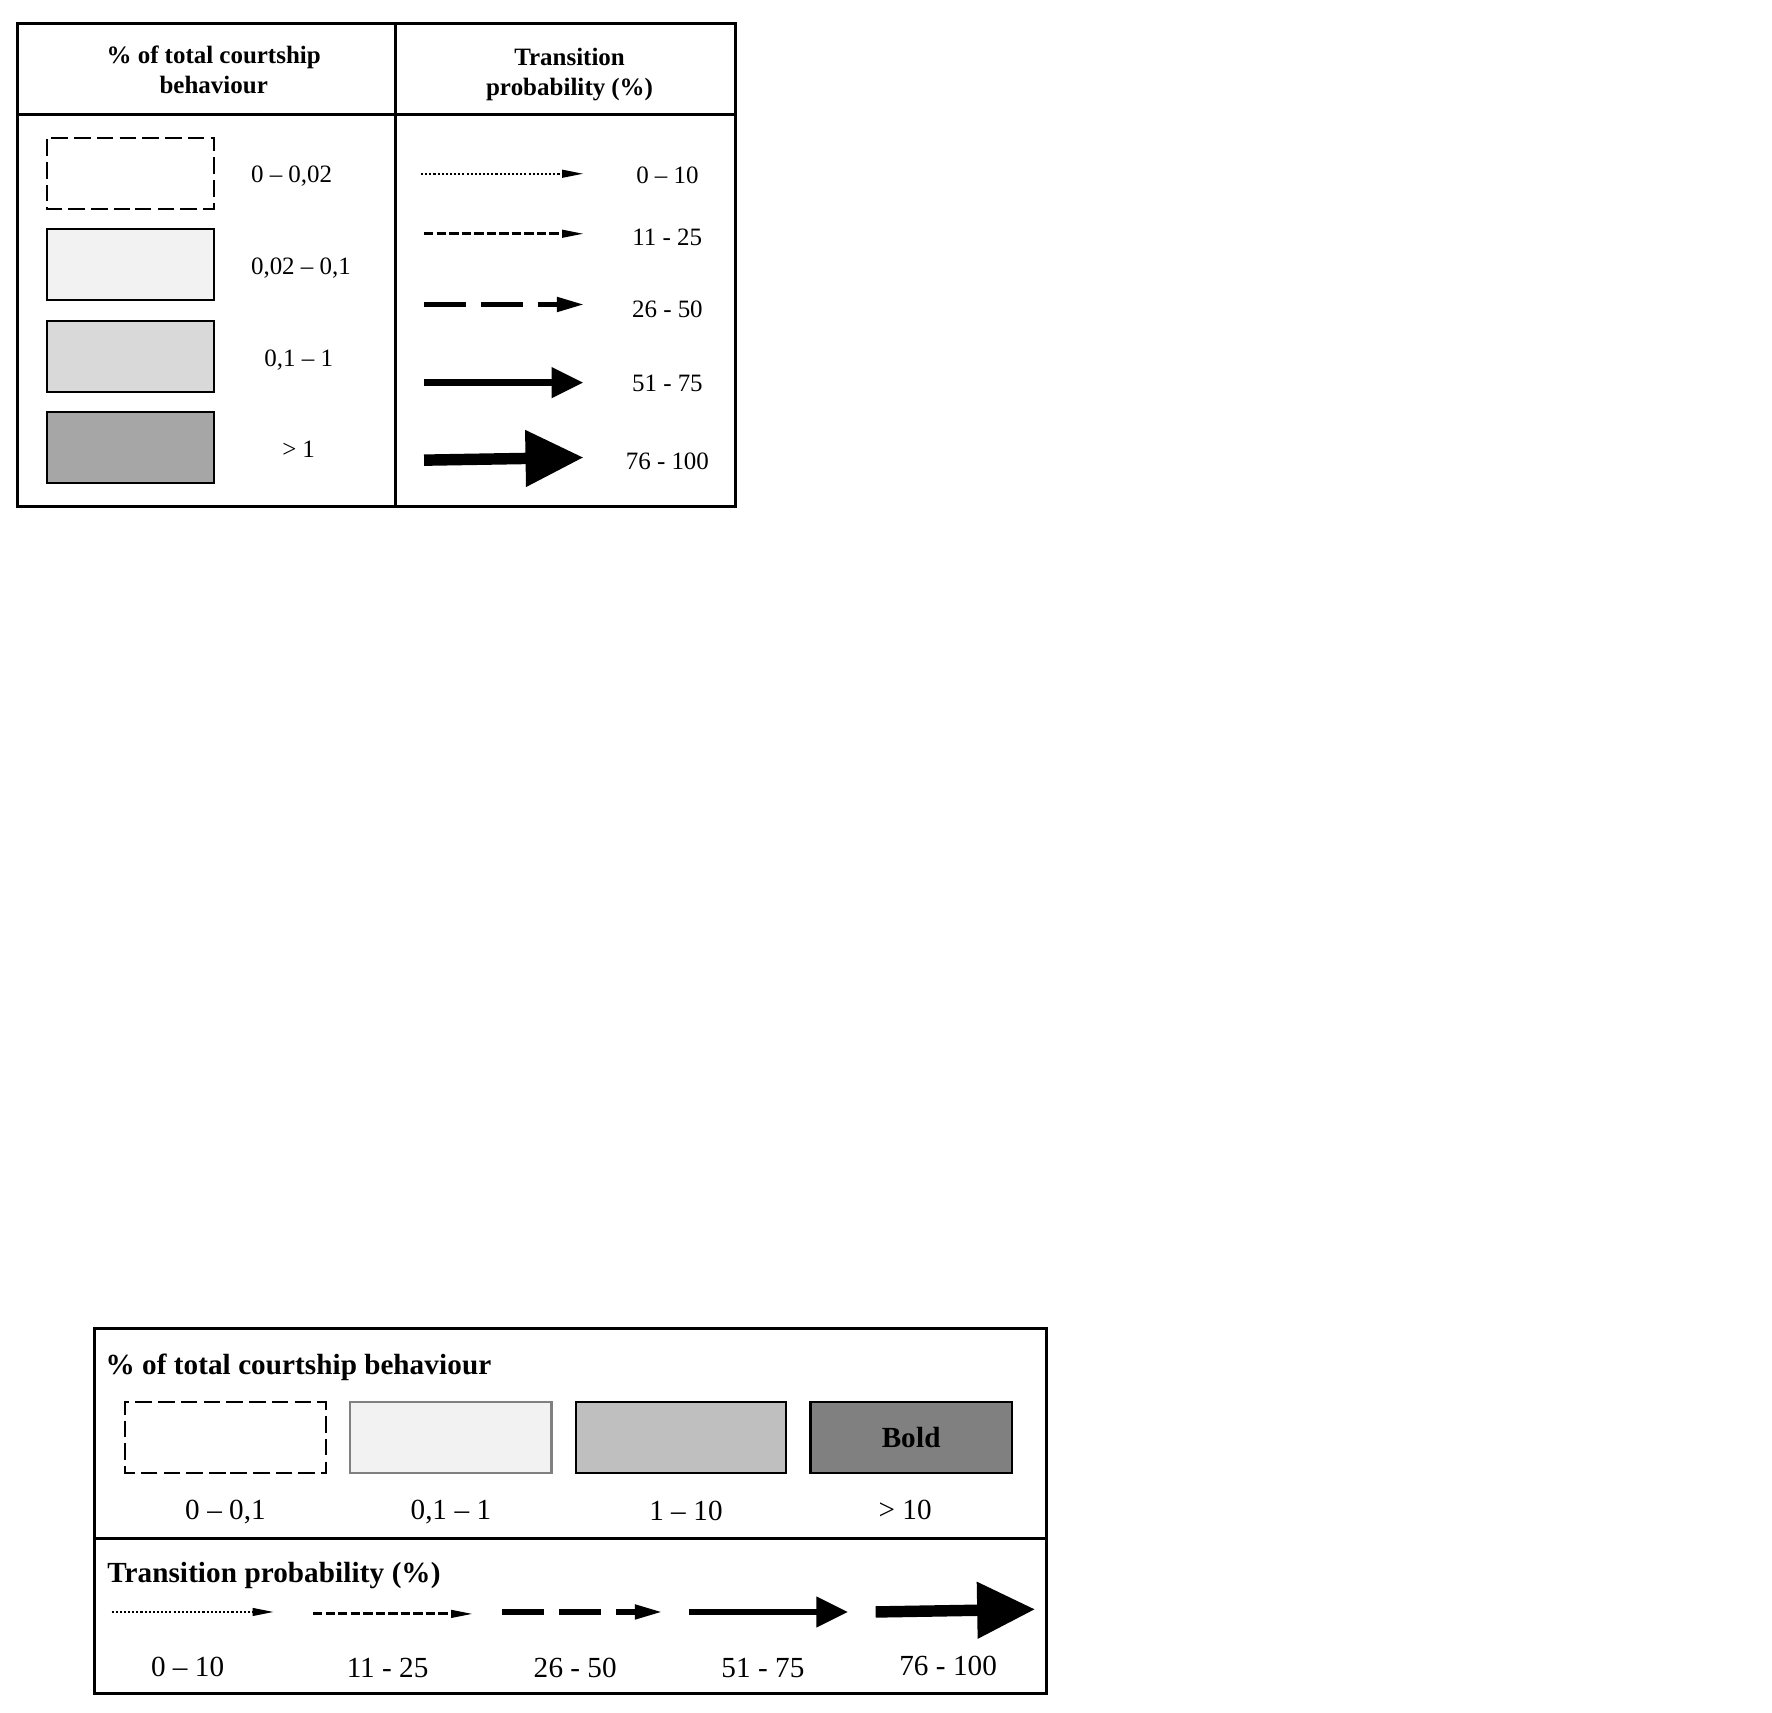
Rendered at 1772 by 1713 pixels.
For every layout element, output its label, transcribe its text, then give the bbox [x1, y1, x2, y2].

text_box Transition probability (%) [51, 1546, 497, 1596]
text_box 0,1 – 1 [270, 1482, 632, 1533]
text_box 76 - 100 [487, 437, 848, 482]
text_box > 1 [118, 425, 479, 470]
text_box [809, 1462, 1013, 1474]
text_box 76 - 100 [768, 1638, 1129, 1689]
text_box 0 – 10 [7, 1639, 368, 1690]
text_box 0 – 0,02 [111, 150, 472, 196]
text_box [575, 1401, 787, 1474]
text_box [809, 1401, 1013, 1411]
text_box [424, 457, 583, 461]
text_box [46, 320, 215, 393]
text_box [94, 1328, 1047, 1483]
text_box [46, 137, 215, 210]
text_box 11 - 25 [207, 1641, 395, 1691]
text_box [94, 1533, 1047, 1538]
text_box [94, 1538, 1048, 1641]
text_box Bold [599, 1411, 1223, 1462]
text_box 11 - 25 [487, 212, 848, 258]
text_box [396, 379, 737, 453]
text_box [94, 1689, 1048, 1694]
text_box Transition probability (%) [437, 33, 702, 108]
text_box 0,02 – 0,1 [120, 242, 482, 287]
text_box [46, 228, 215, 301]
text_box 26 - 50 [487, 285, 848, 331]
text_box 0 – 10 [487, 151, 848, 196]
text_box [17, 23, 396, 114]
text_box [396, 465, 737, 508]
text_box % of total courtship behaviour [0, 1338, 611, 1389]
text_box % of total courtship behaviour [81, 31, 346, 107]
text_box [46, 411, 215, 484]
text_box [124, 1401, 327, 1474]
text_box [349, 1401, 553, 1474]
text_box 0 – 0,1 [45, 1483, 270, 1533]
text_box 51 - 75 [582, 1640, 944, 1691]
text_box > 10 [725, 1482, 1086, 1533]
text_box 1 – 10 [505, 1483, 867, 1534]
text_box [17, 114, 396, 508]
text_box 0,1 – 1 [118, 333, 479, 379]
text_box 26 - 50 [395, 1641, 582, 1691]
text_box [396, 114, 737, 173]
text_box [396, 174, 737, 379]
text_box [396, 23, 737, 114]
text_box 51 - 75 [487, 358, 848, 404]
